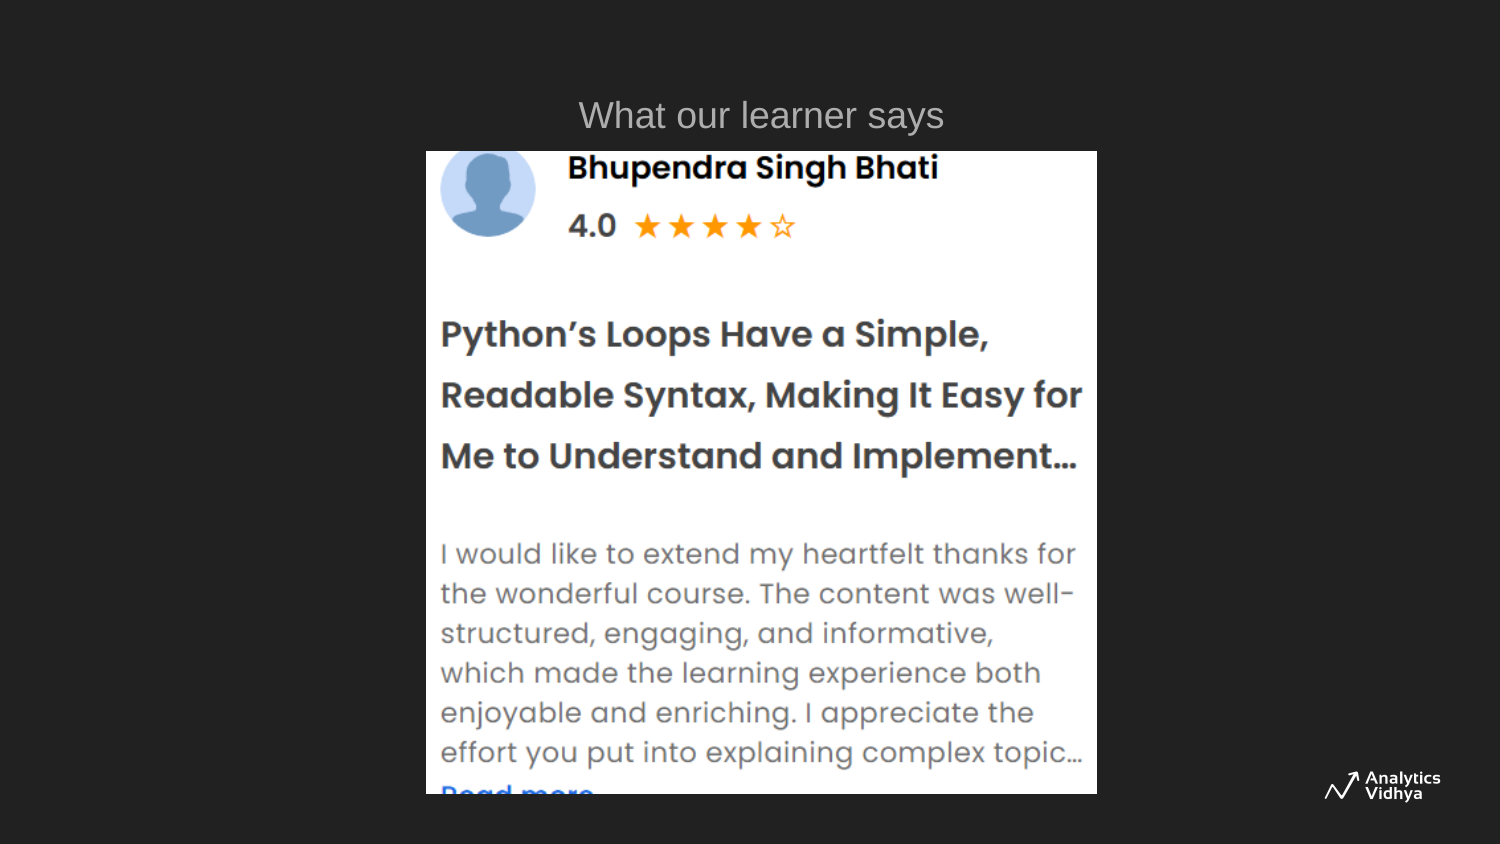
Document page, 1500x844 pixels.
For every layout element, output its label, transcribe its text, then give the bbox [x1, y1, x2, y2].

picture [1320, 769, 1445, 805]
picture [426, 151, 1097, 794]
text_box What our learner says [214, 76, 1309, 152]
